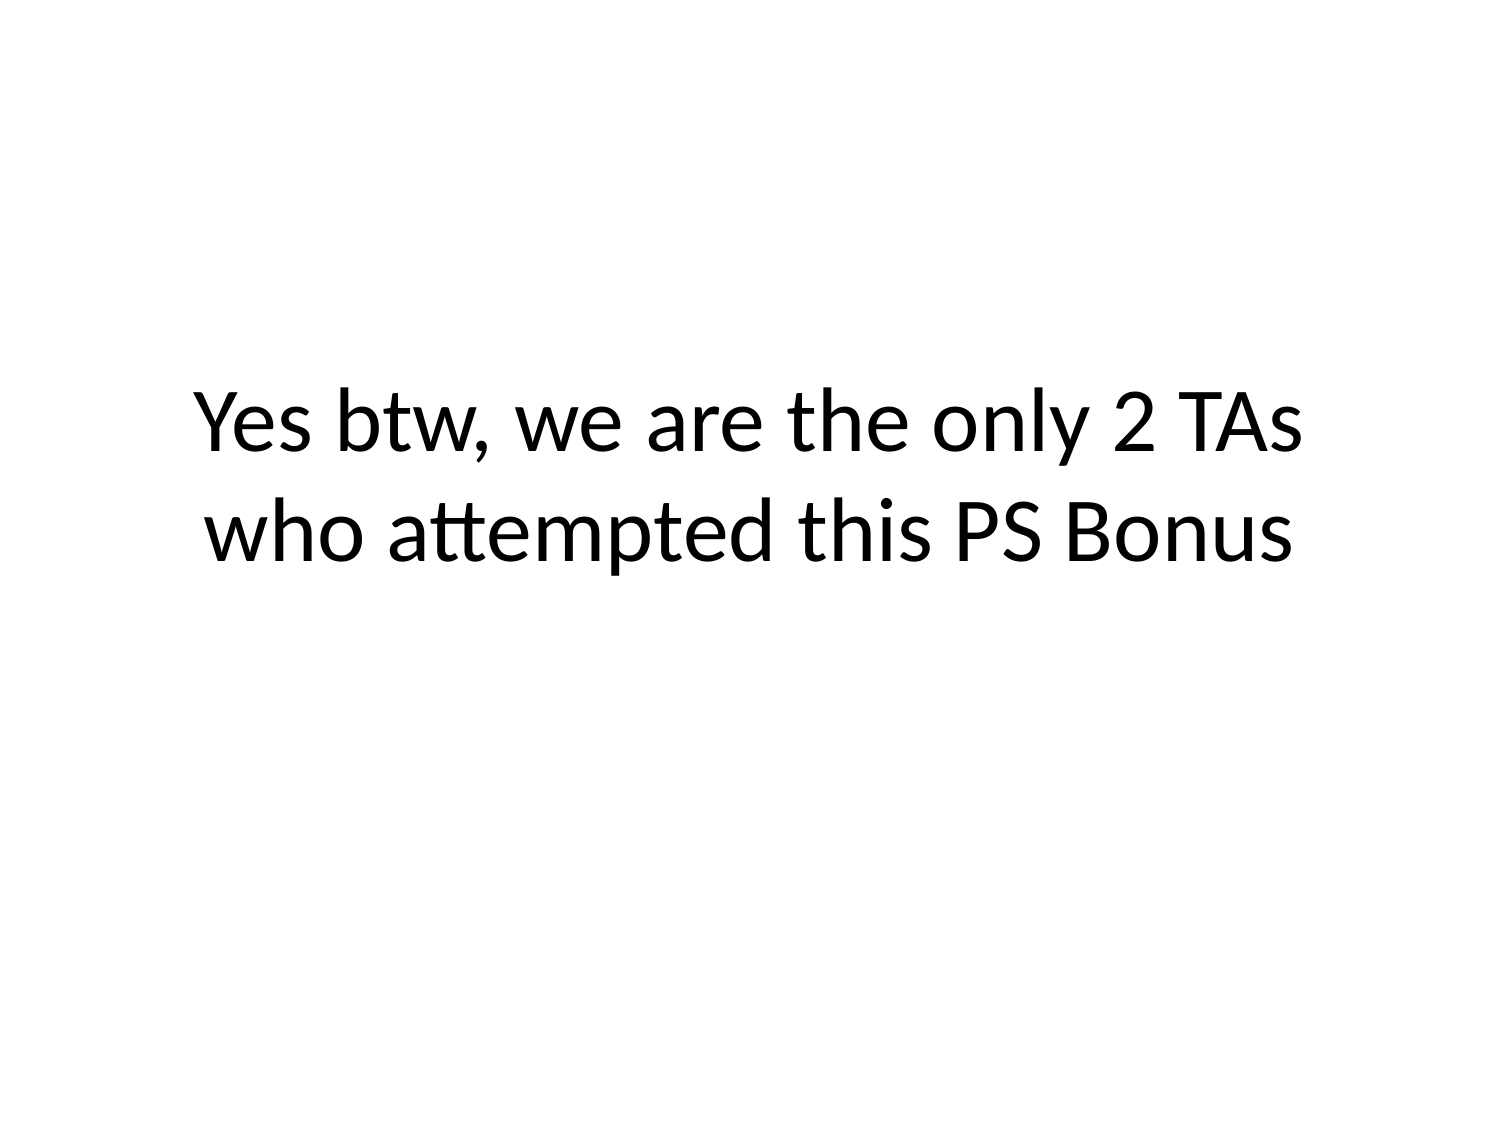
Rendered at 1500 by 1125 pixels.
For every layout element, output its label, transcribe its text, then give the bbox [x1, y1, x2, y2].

title Yes btw, we are the only 2 TAs who attempted this PS Bonus [112, 349, 1388, 591]
